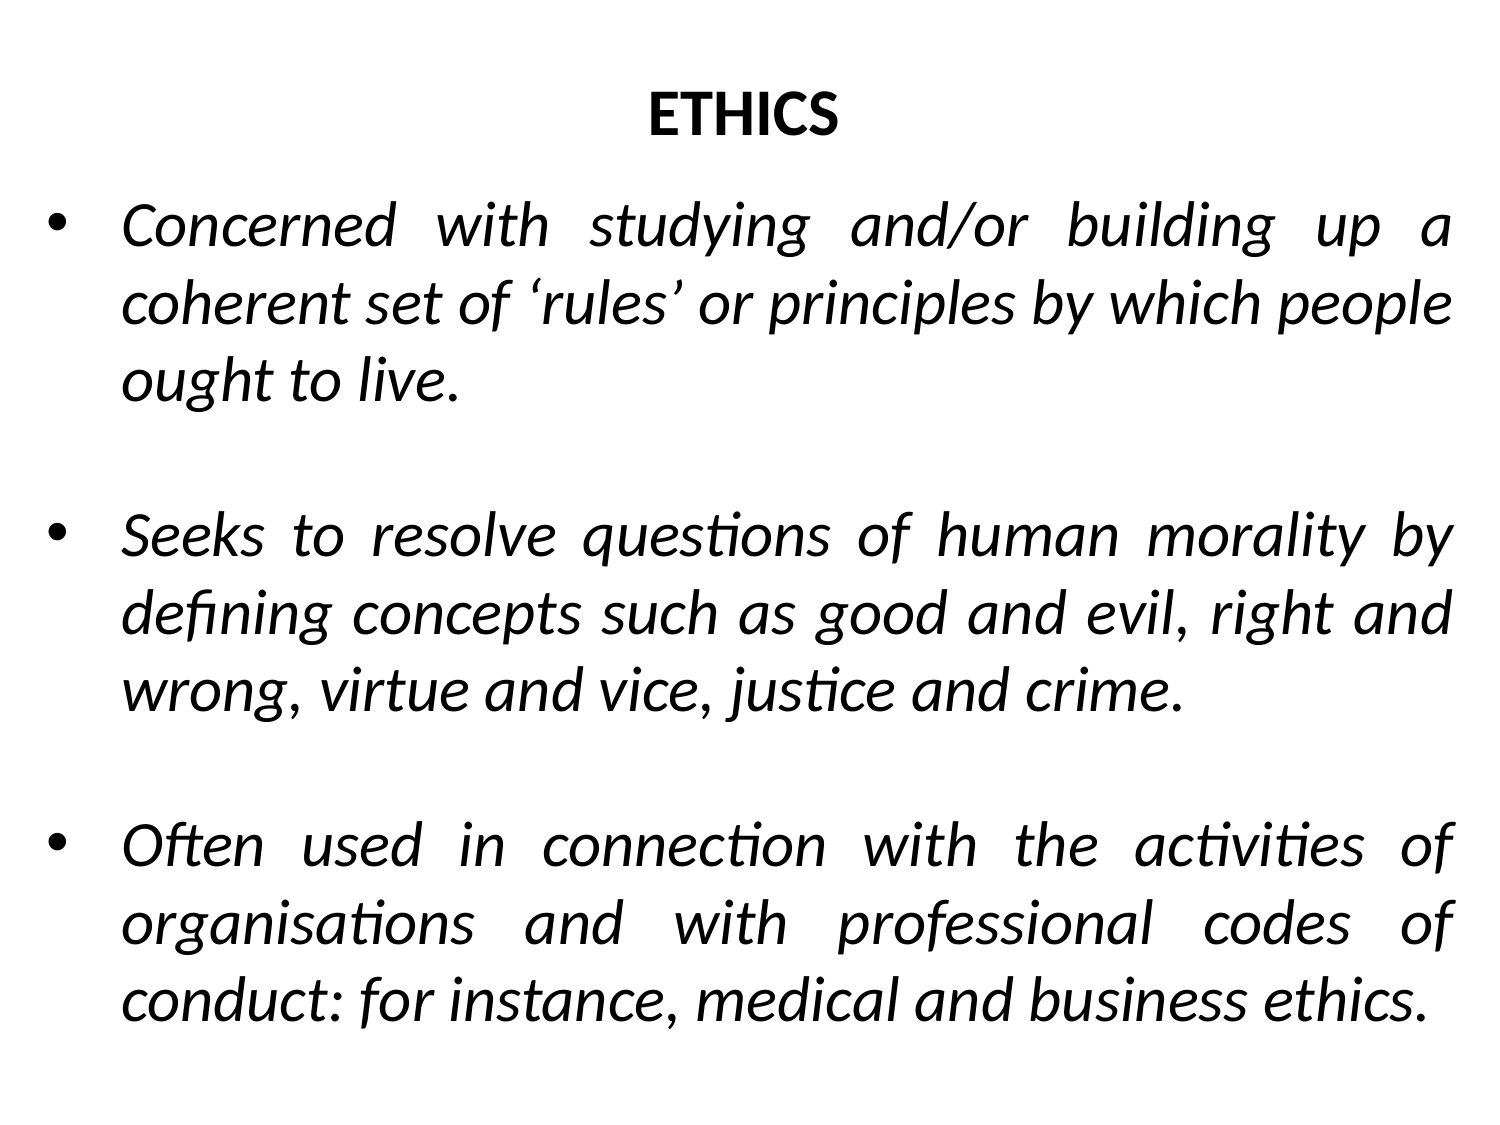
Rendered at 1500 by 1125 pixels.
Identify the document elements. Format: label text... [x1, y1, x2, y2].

text_box ETHICS [31, 61, 1457, 157]
text_box Concerned with studying and/or building up a coherent set of ‘rules’ or principles by which people ought to live. Seeks to resolve questions of human morality by defining concepts such as good and evil, right and wrong, virtue and vice, justice and crime. Often used in connection with the activities of organisations and with professional codes of conduct: for instance, medical and business ethics. [31, 174, 1469, 1042]
